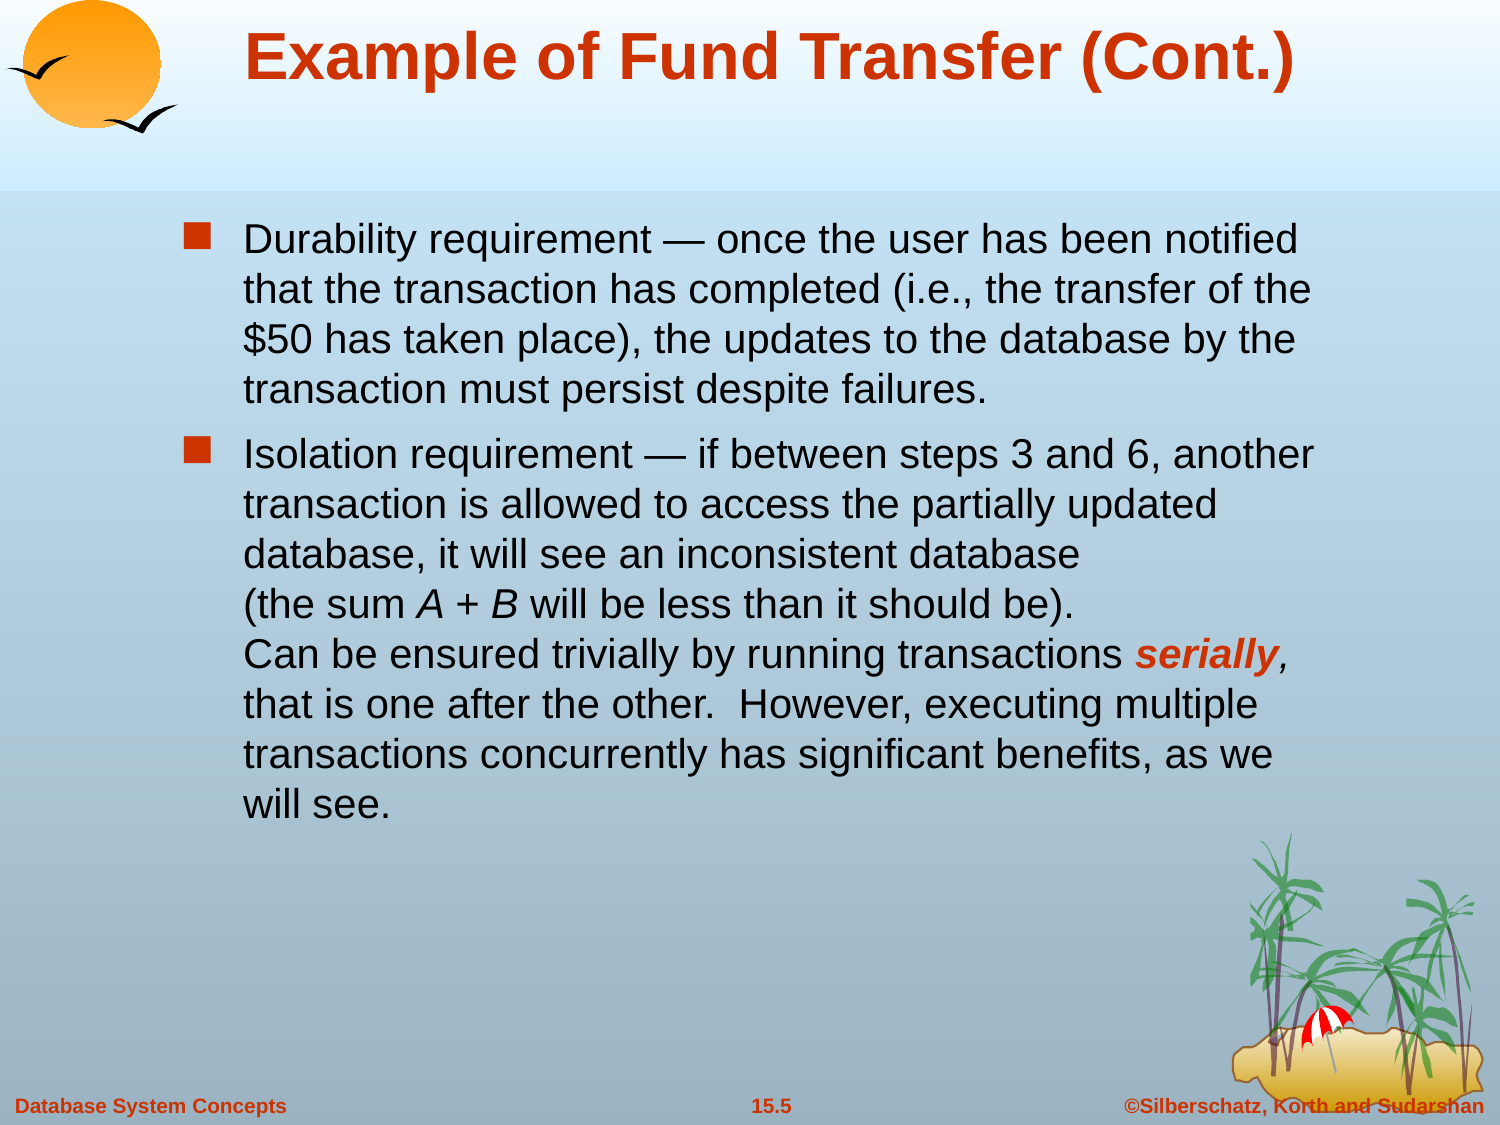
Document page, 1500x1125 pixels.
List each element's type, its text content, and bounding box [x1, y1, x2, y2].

title Example of Fund Transfer (Cont.) [107, 0, 1434, 101]
list Durability requirement — once the user has been notified that the transaction has completed (i.e., the transfer of the $50 has taken place), the updates to the database by the transaction must persist despite failures. Isolation requirement — if between steps 3 and 6, another transaction is allowed to access the partially updated database, it will see an inconsistent database (the sum A + B will be less than it should be). Can be ensured trivially by running transactions serially, that is one after the other. However, executing multiple transactions concurrently has significant benefits, as we will see. [171, 204, 1344, 880]
